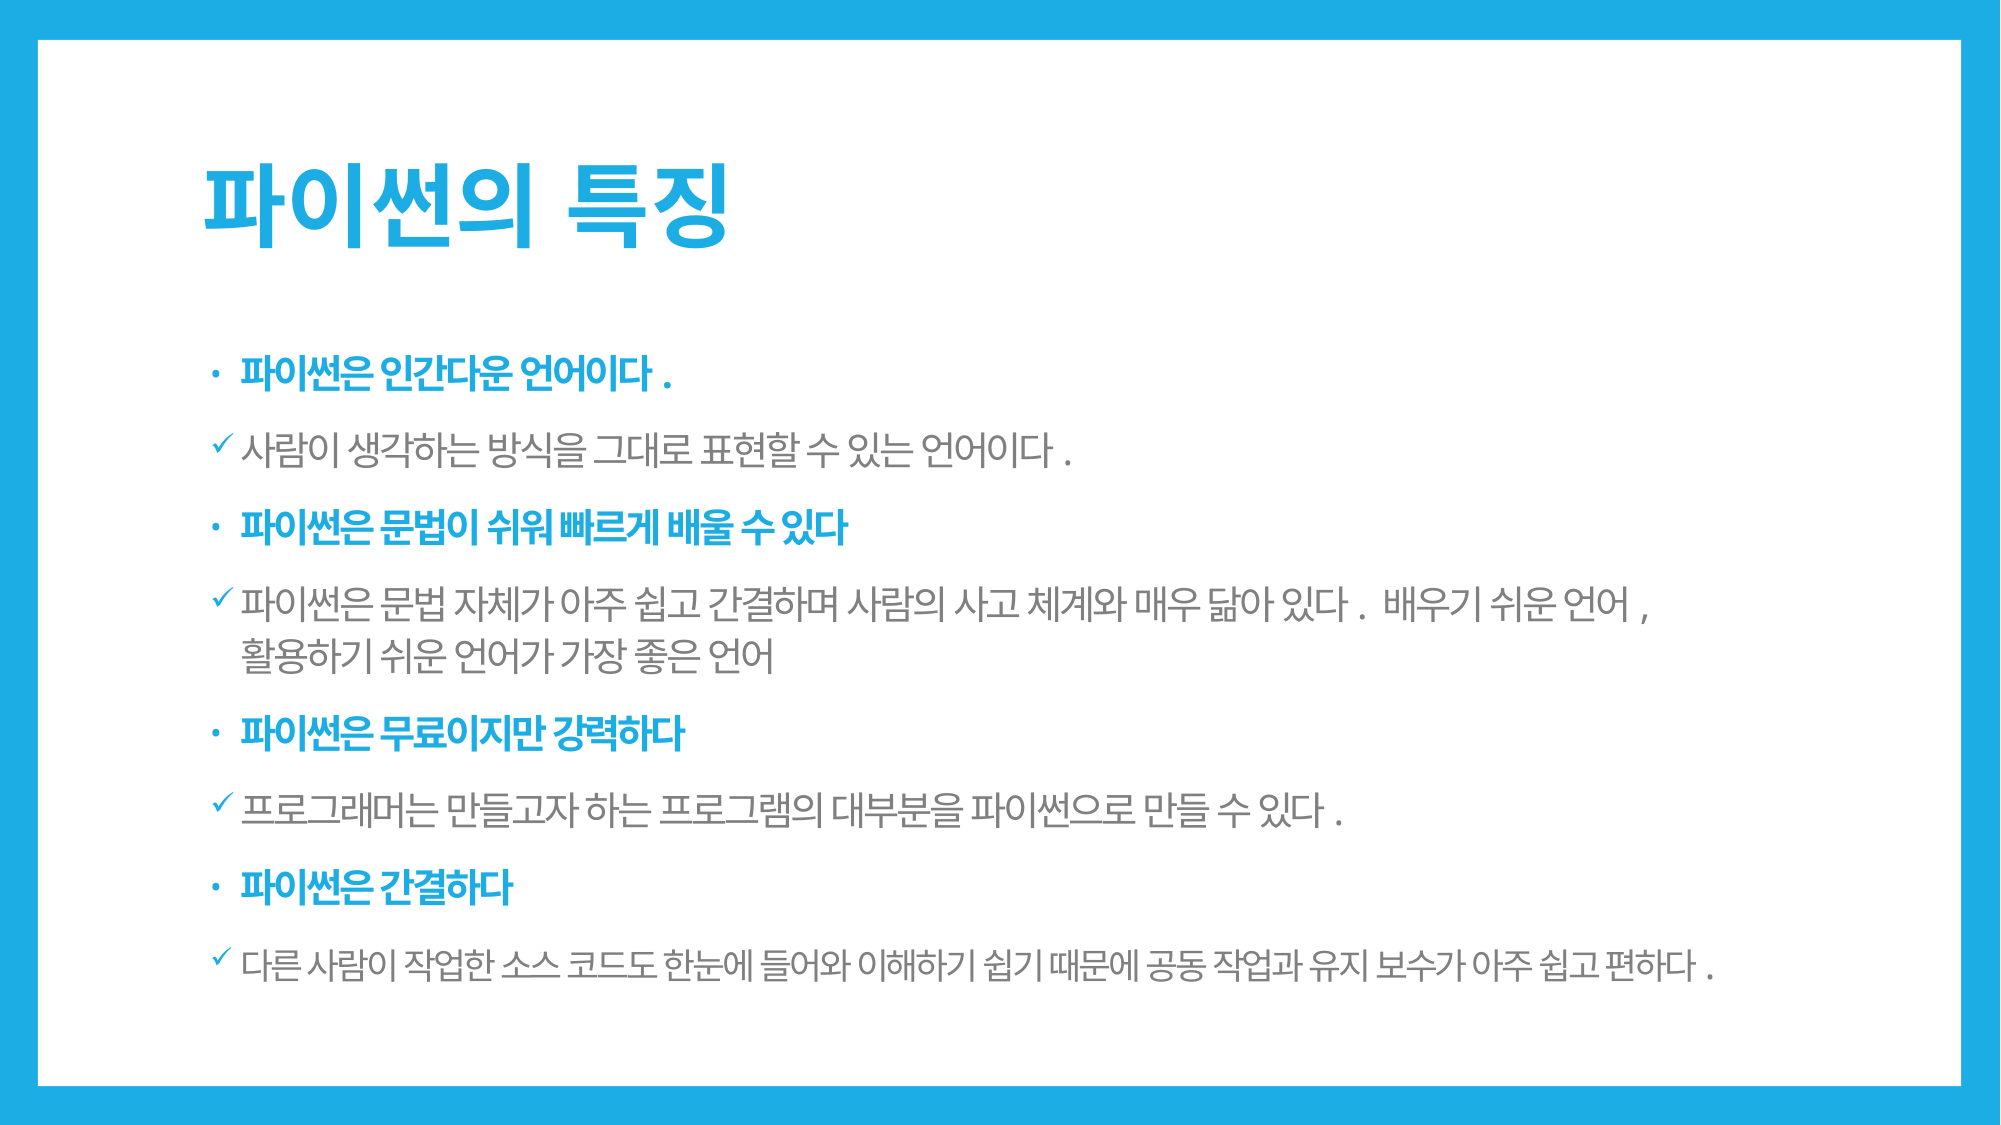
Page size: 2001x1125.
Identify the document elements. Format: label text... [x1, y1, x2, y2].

list 파이썬은 인간다운 언어이다. 사람이 생각하는 방식을 그대로 표현할 수 있는 언어이다. 파이썬은 문법이 쉬워 빠르게 배울 수 있다 파이썬은 문법 자체가 아주 쉽고 간결하며 사람의 사고 체계와 매우 닮아 있다. 배우기 쉬운 언어, 활용하기 쉬운 언어가 가장 좋은 언어 파이썬은 무료이지만 강력하다 프로그래머는 만들고자 하는 프로그램의 대부분을 파이썬으로 만들 수 있다. 파이썬은 간결하다 다른 사람이 작업한 소스 코드도 한눈에 들어와 이해하기 쉽기 때문에 공동 작업과 유지 보수가 아주 쉽고 편하다. [187, 337, 1808, 1000]
title 파이썬의 특징 [187, 99, 1808, 323]
